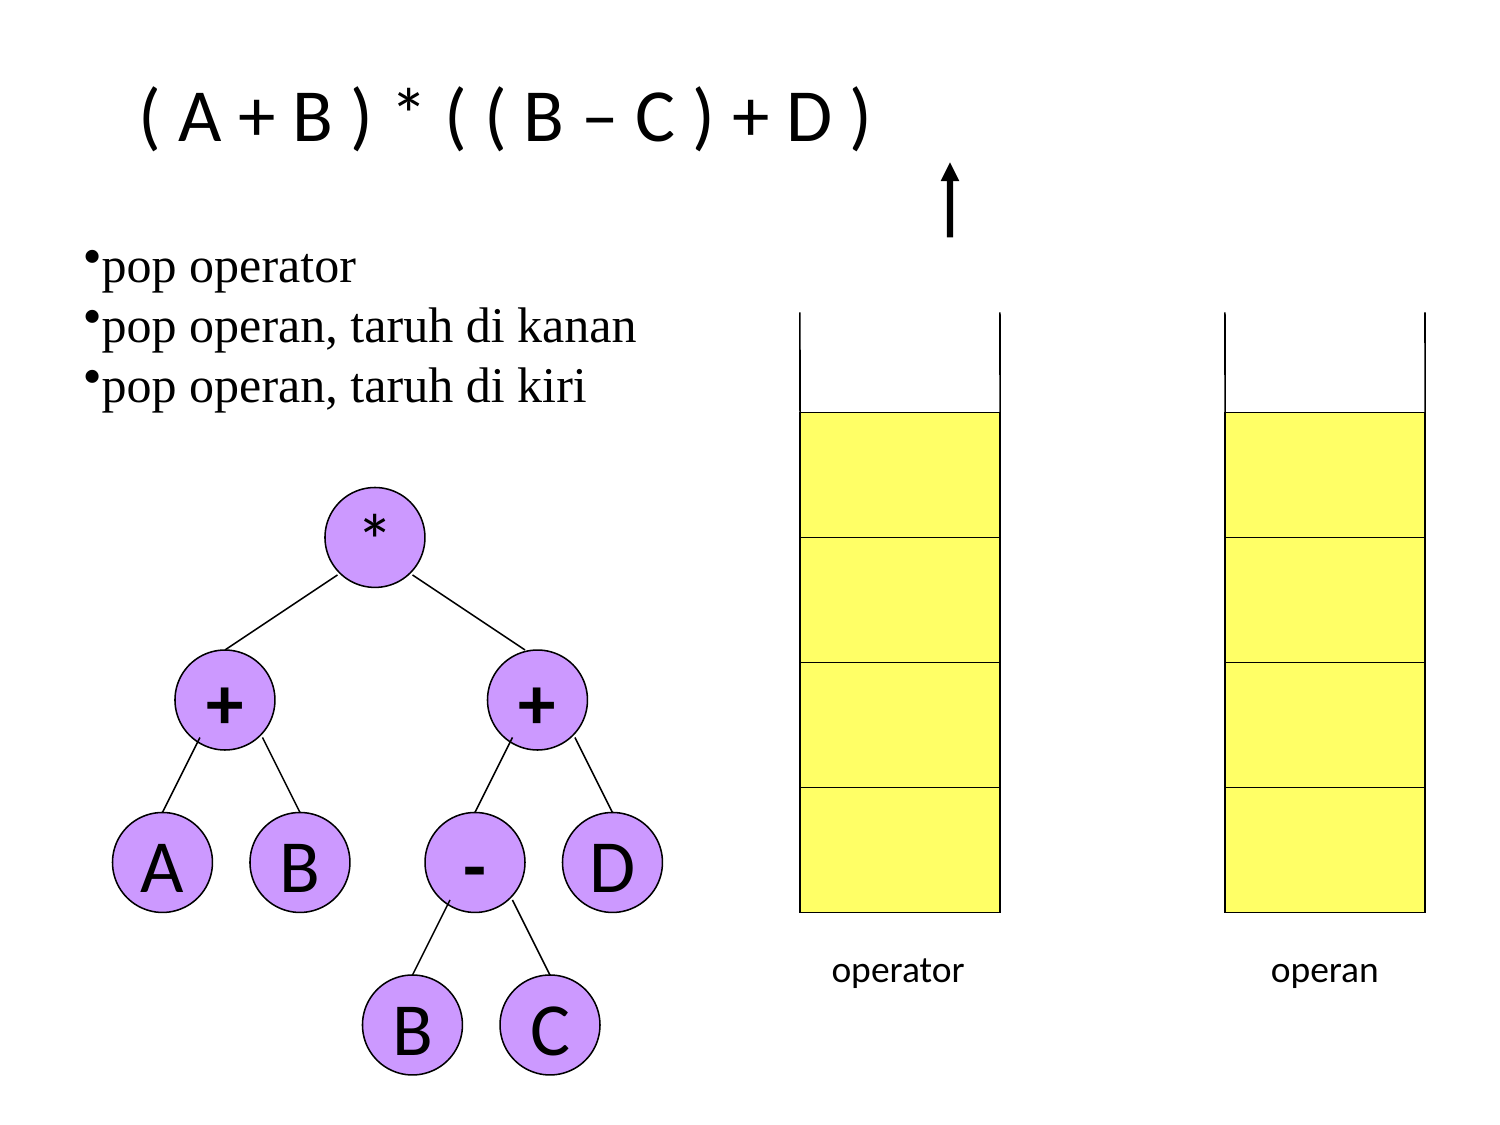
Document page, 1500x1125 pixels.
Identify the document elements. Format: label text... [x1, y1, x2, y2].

text_box operator [816, 937, 980, 998]
text_box ( A + B ) * ( ( B – C ) + D ) [123, 58, 906, 164]
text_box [112, 487, 663, 1075]
text_box pop operator pop operan, taruh di kanan pop operan, taruh di kiri [37, 224, 713, 420]
text_box [943, 162, 957, 238]
text_box [800, 662, 1000, 788]
text_box [1224, 788, 1425, 913]
text_box [1224, 412, 1425, 538]
text_box [800, 412, 1000, 538]
text_box operan [1224, 937, 1425, 998]
text_box [1224, 538, 1425, 662]
text_box [800, 788, 1000, 913]
text_box [1224, 662, 1425, 788]
text_box [800, 538, 1000, 662]
